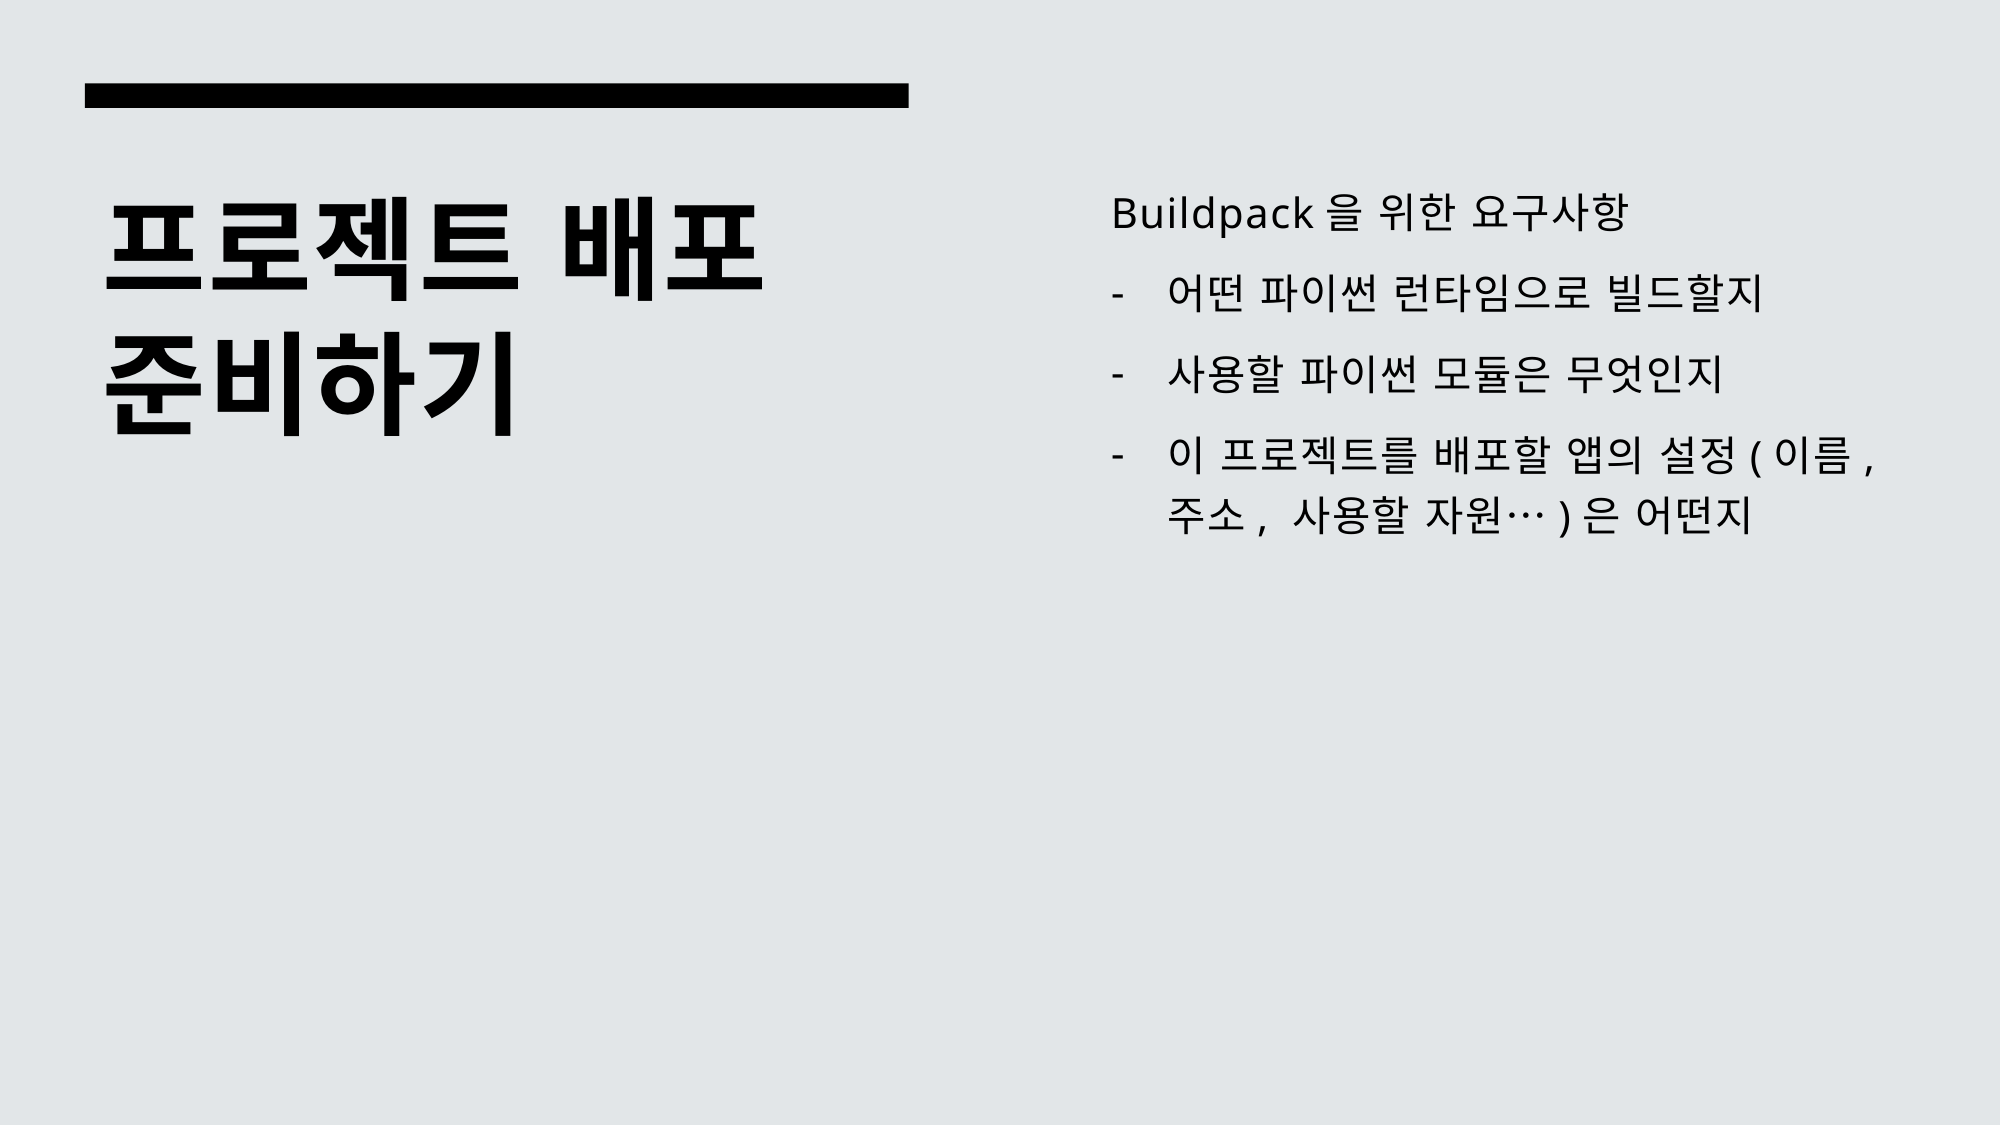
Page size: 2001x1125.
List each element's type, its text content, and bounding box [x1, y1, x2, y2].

title 프로젝트 배포 준비하기 [84, 160, 909, 960]
list Buildpack을 위한 요구사항 어떤 파이썬 런타임으로 빌드할지 사용할 파이썬 모듈은 무엇인지 이 프로젝트를 배포할 앱의 설정(이름, 주소, 사용할 자원…)은 어떤지 [1092, 158, 1917, 958]
